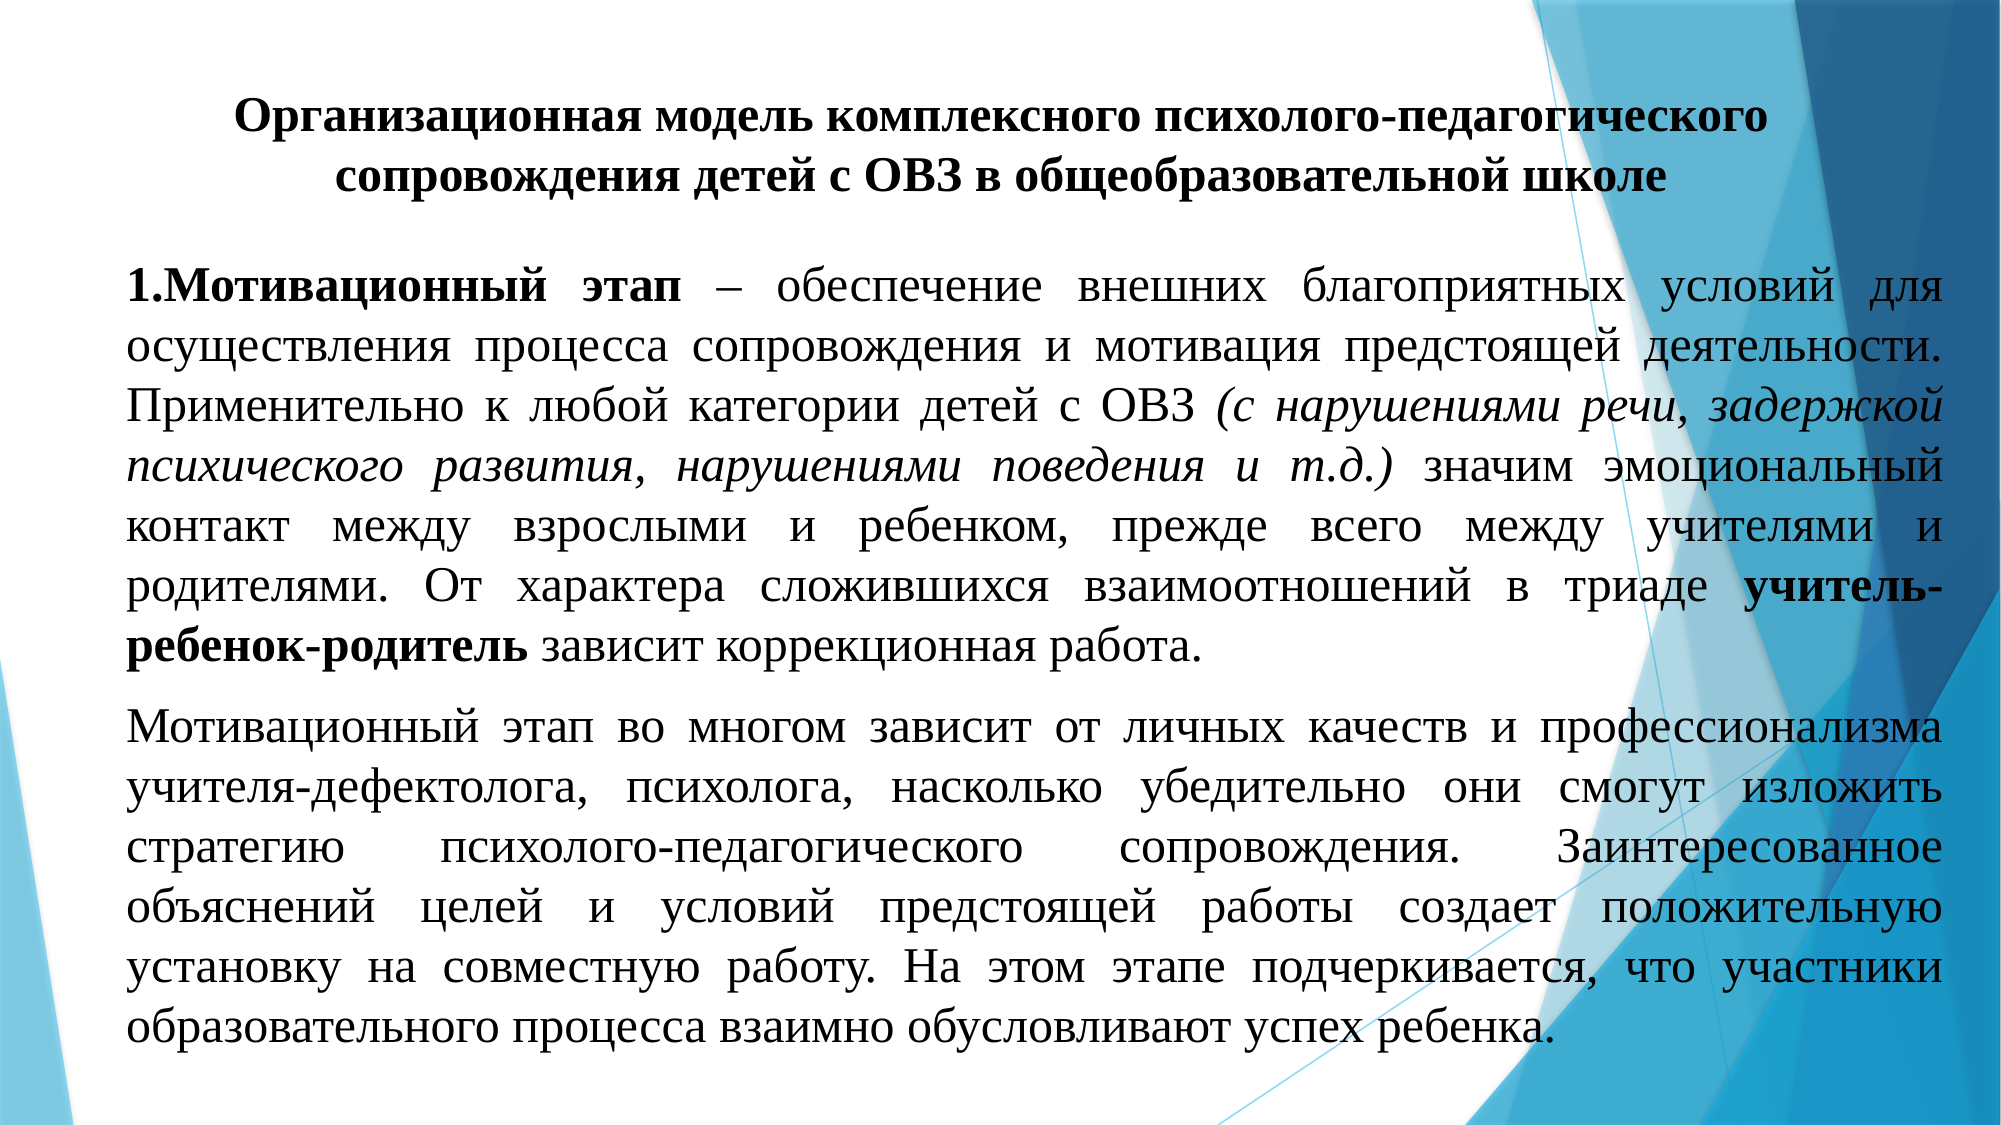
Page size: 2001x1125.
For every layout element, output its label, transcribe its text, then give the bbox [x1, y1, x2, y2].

title Организационная модель комплексного психолого-педагогического сопровождения детей с ОВЗ в общеобразовательной школе [111, 64, 1892, 209]
list 1.Мотивационный этап – обеспечение внешних благоприятных условий для осуществления процесса сопровождения и мотивация предстоящей деятельности. Применительно к любой категории детей с ОВЗ (с нарушениями речи, задержкой психического развития, нарушениями поведения и т.д.) значим эмоциональный контакт между взрослыми и ребенком, прежде всего между учителями и родителями. От характера сложившихся взаимоотношений в триаде учитель-ребенок-родитель зависит коррекционная работа. Мотивационный этап во многом зависит от личных качеств и профессионализма учителя-дефектолога, психолога, насколько убедительно они смогут изложить стратегию психолого-педагогического сопровождения. Заинтересованное объяснений целей и условий предстоящей работы создает положительную установку на совместную работу. На этом этапе подчеркивается, что участники образовательного процесса взаимно обусловливают успех ребенка. [111, 244, 1959, 1056]
